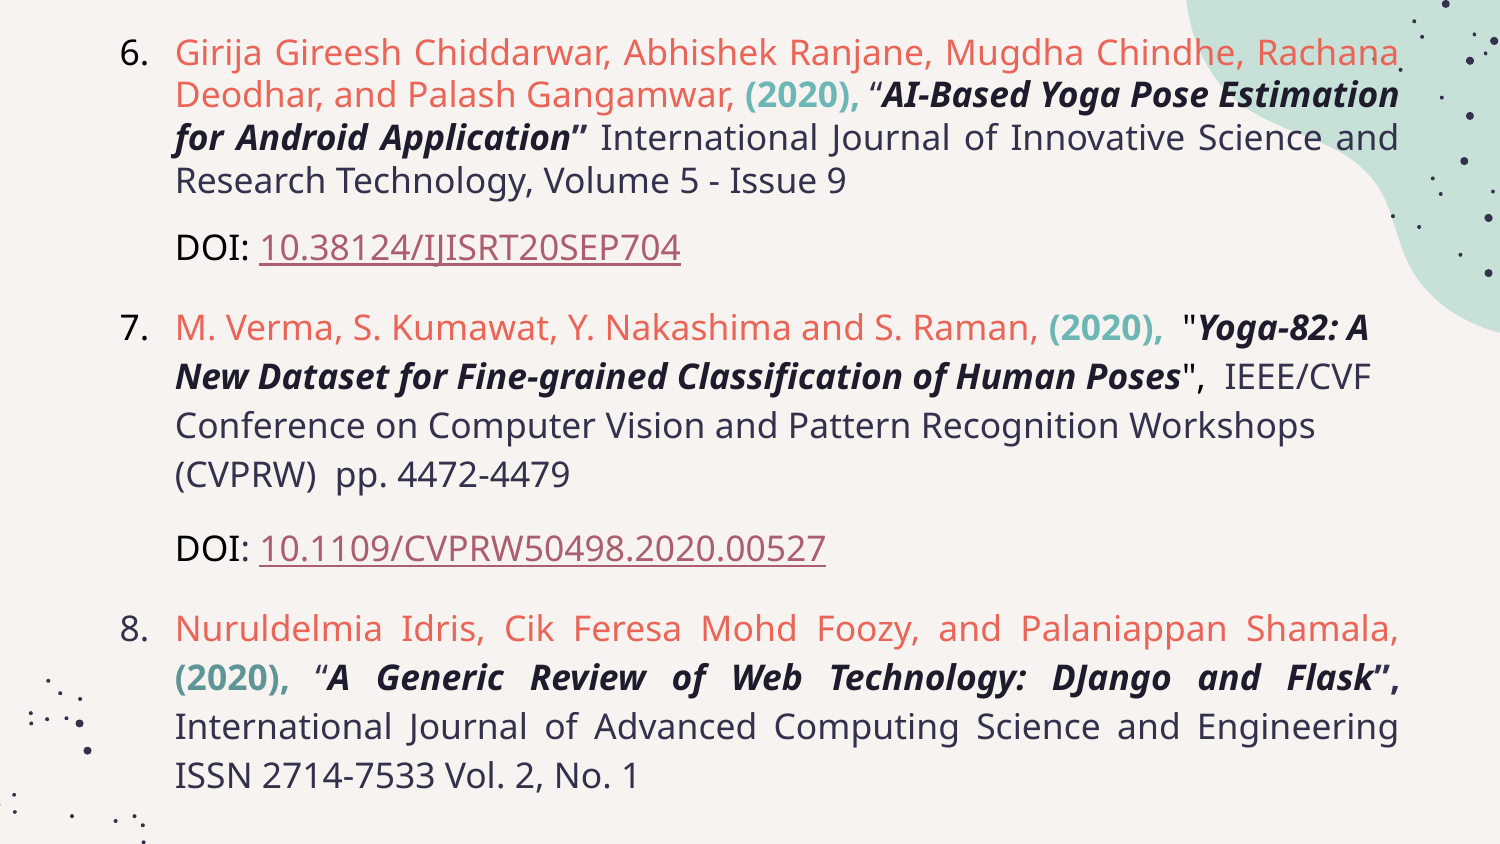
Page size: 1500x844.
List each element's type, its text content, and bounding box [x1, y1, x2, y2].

text_box Girija Gireesh Chiddarwar, Abhishek Ranjane, Mugdha Chindhe, Rachana Deodhar, and Palash Gangamwar, (2020), “AI-Based Yoga Pose Estimation for Android Application” International Journal of Innovative Science and Research Technology, Volume 5 - Issue 9 DOI: 10.38124/IJISRT20SEP704 M. Verma, S. Kumawat, Y. Nakashima and S. Raman, (2020), "Yoga-82: A New Dataset for Fine-grained Classification of Human Poses", IEEE/CVF Conference on Computer Vision and Pattern Recognition Workshops (CVPRW) pp. 4472-4479 DOI: 10.1109/CVPRW50498.2020.00527 Nuruldelmia Idris, Cik Feresa Mohd Foozy, and Palaniappan Shamala, (2020), “A Generic Review of Web Technology: DJango and Flask”, International Journal of Advanced Computing Science and Engineering ISSN 2714-7533 Vol. 2, No. 1 DOI: 0.30630/ijasce.2.3.29 [84, 15, 1416, 844]
